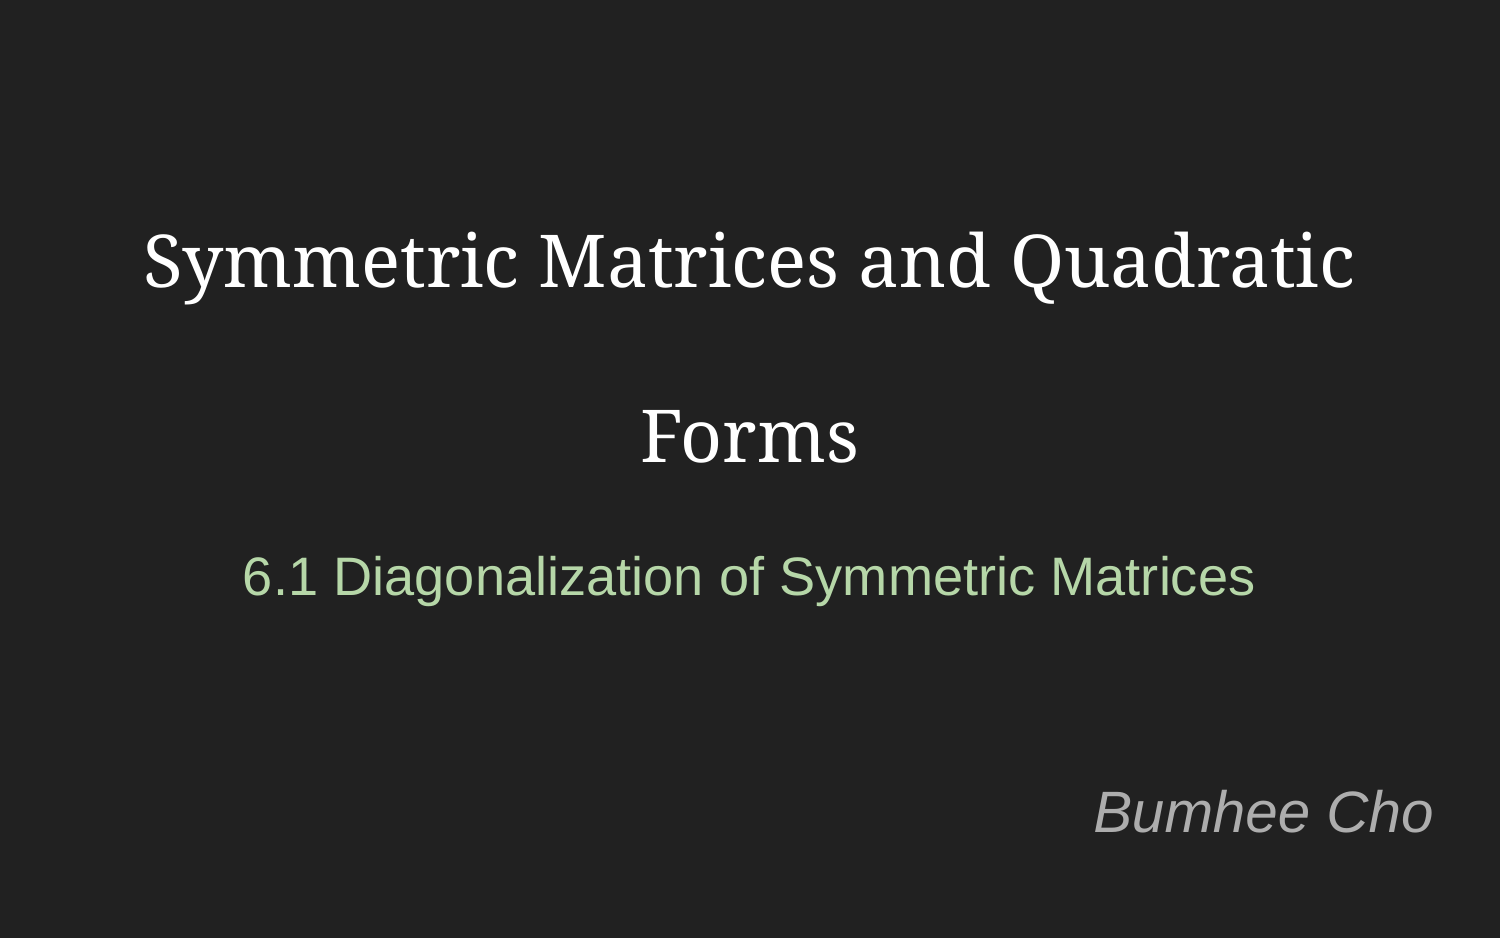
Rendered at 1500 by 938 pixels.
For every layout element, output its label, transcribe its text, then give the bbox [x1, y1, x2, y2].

text_box Symmetric Matrices and Quadratic Forms 6.1 Diagonalization of Symmetric Matrices [51, 159, 1449, 622]
text_box Bumhee Cho [51, 759, 1449, 938]
